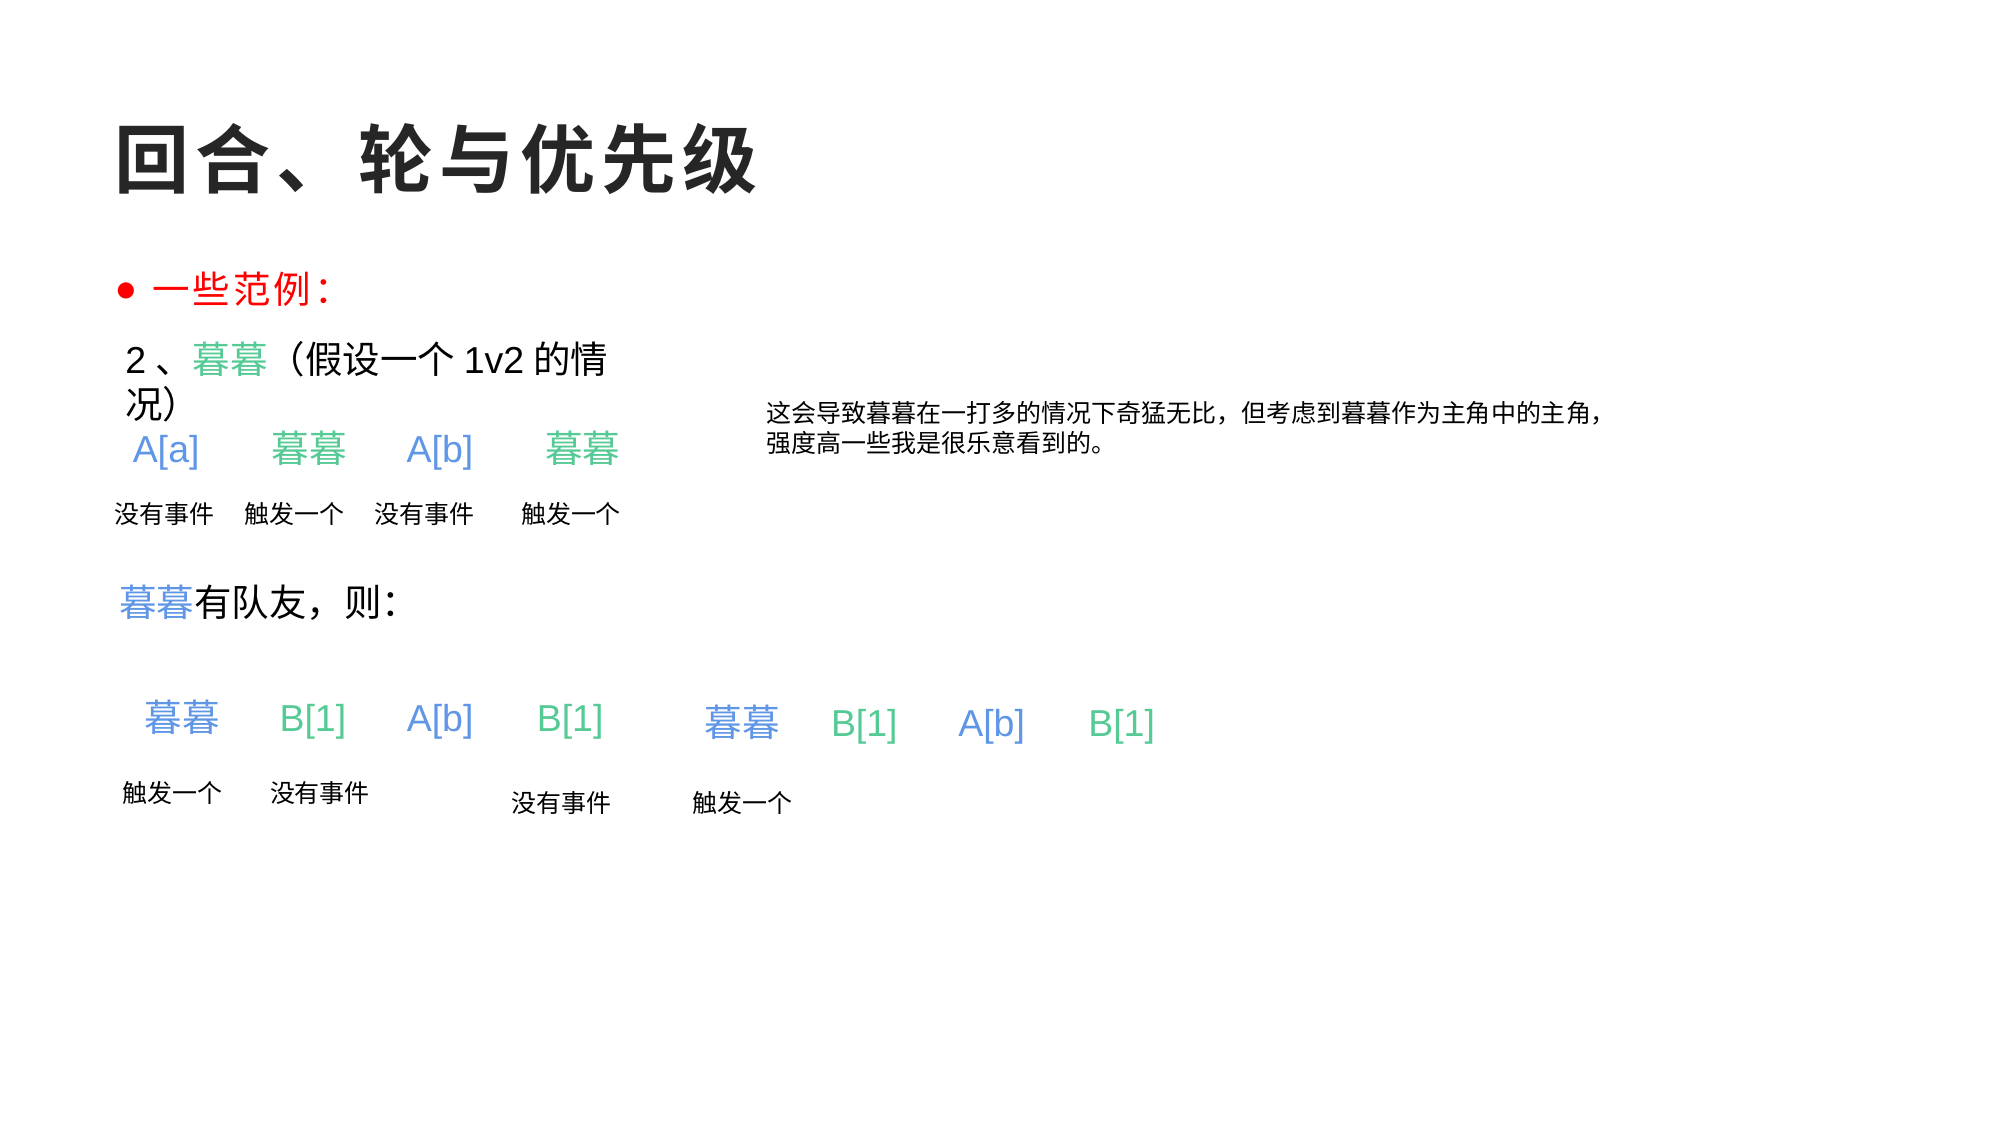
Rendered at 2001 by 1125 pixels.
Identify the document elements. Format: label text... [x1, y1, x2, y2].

text_box 触发一个 [506, 490, 662, 536]
text_box 触发一个 [107, 769, 247, 815]
text_box 没有事件 [99, 490, 229, 536]
text_box 这会导致暮暮在一打多的情况下奇猛无比，但考虑到暮暮作为主角中的主角，强度高一些我是很乐意看到的。 [752, 389, 1610, 465]
title 回合、轮与优先级 [99, 99, 1900, 216]
text_box 2、暮暮（假设一个1v2的情况） [110, 328, 697, 401]
text_box A[a] 暮暮 A[b] 暮暮 [118, 417, 679, 486]
text_box 没有事件 [255, 769, 398, 815]
text_box 暮暮有队友，则： [104, 571, 691, 644]
text_box 暮暮 B[1] A[b] B[1] [129, 686, 690, 756]
text_box 没有事件 [496, 780, 639, 825]
text_box 暮暮 B[1] A[b] B[1] [689, 691, 1250, 760]
list 一些范例： [99, 244, 1900, 342]
text_box 触发一个 [229, 490, 359, 536]
text_box 触发一个 [678, 780, 817, 825]
text_box 没有事件 [359, 490, 506, 536]
